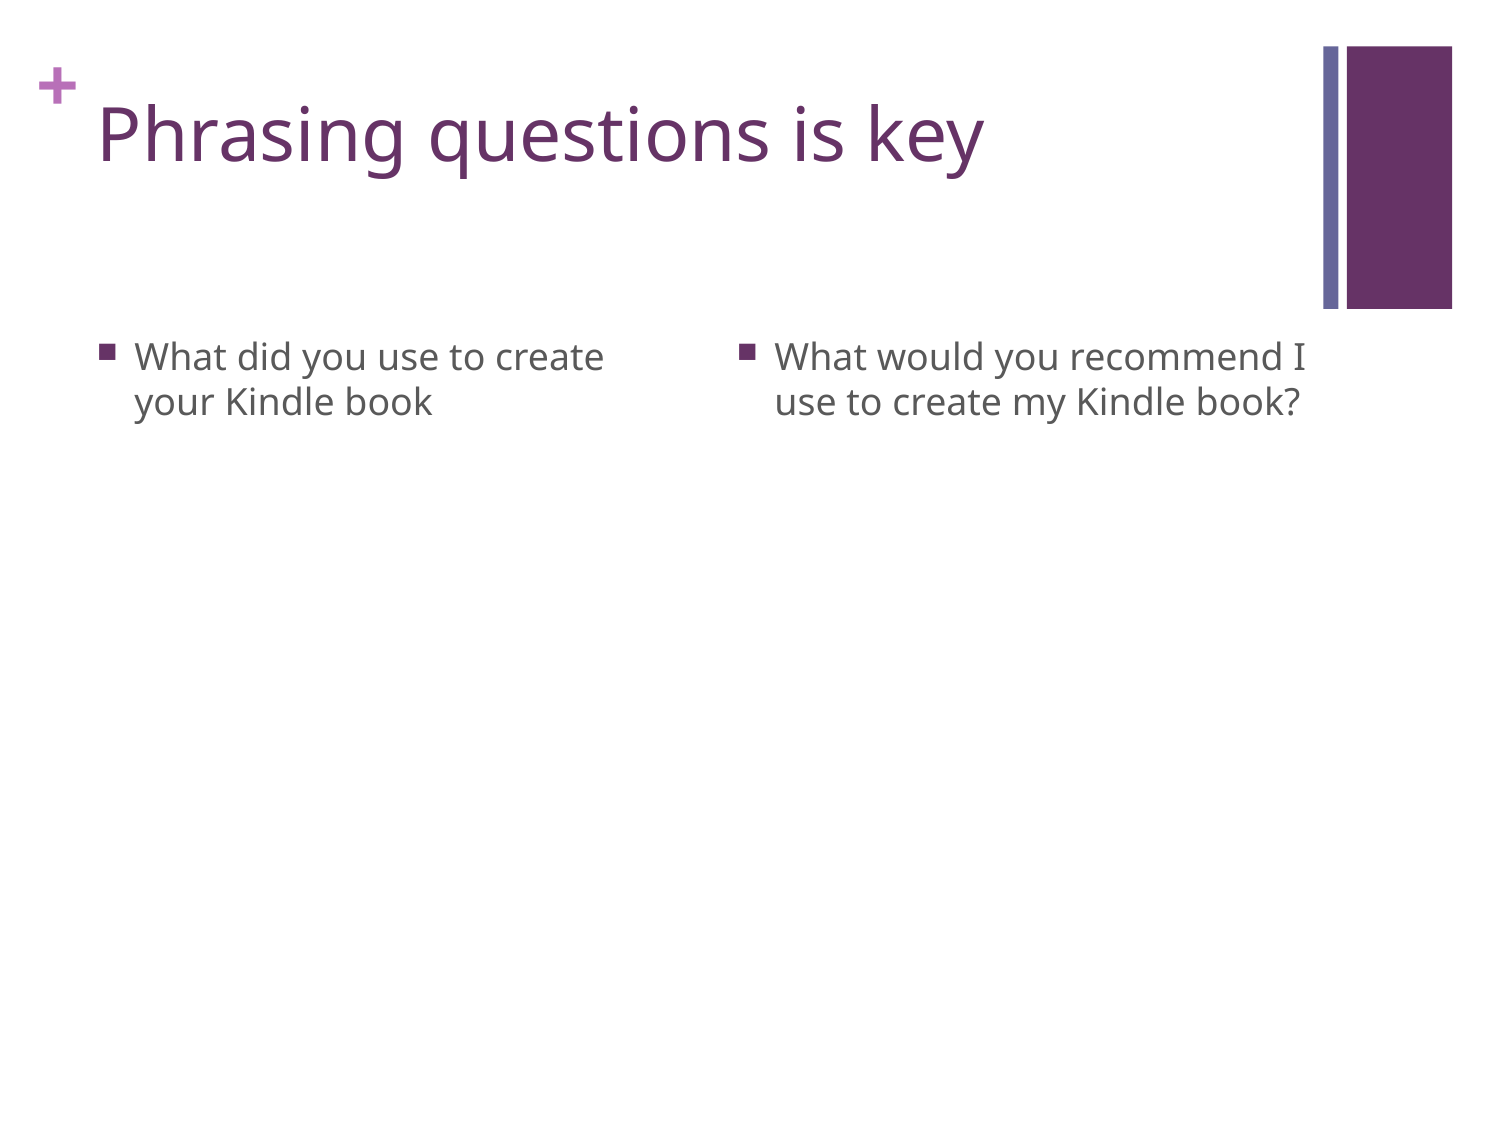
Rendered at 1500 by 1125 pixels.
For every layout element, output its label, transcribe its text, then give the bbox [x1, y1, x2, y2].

list What would you recommend I use to create my Kindle book? [721, 325, 1322, 1005]
list What did you use to create your Kindle book [81, 325, 682, 1005]
title Phrasing questions is key [81, 79, 1322, 263]
